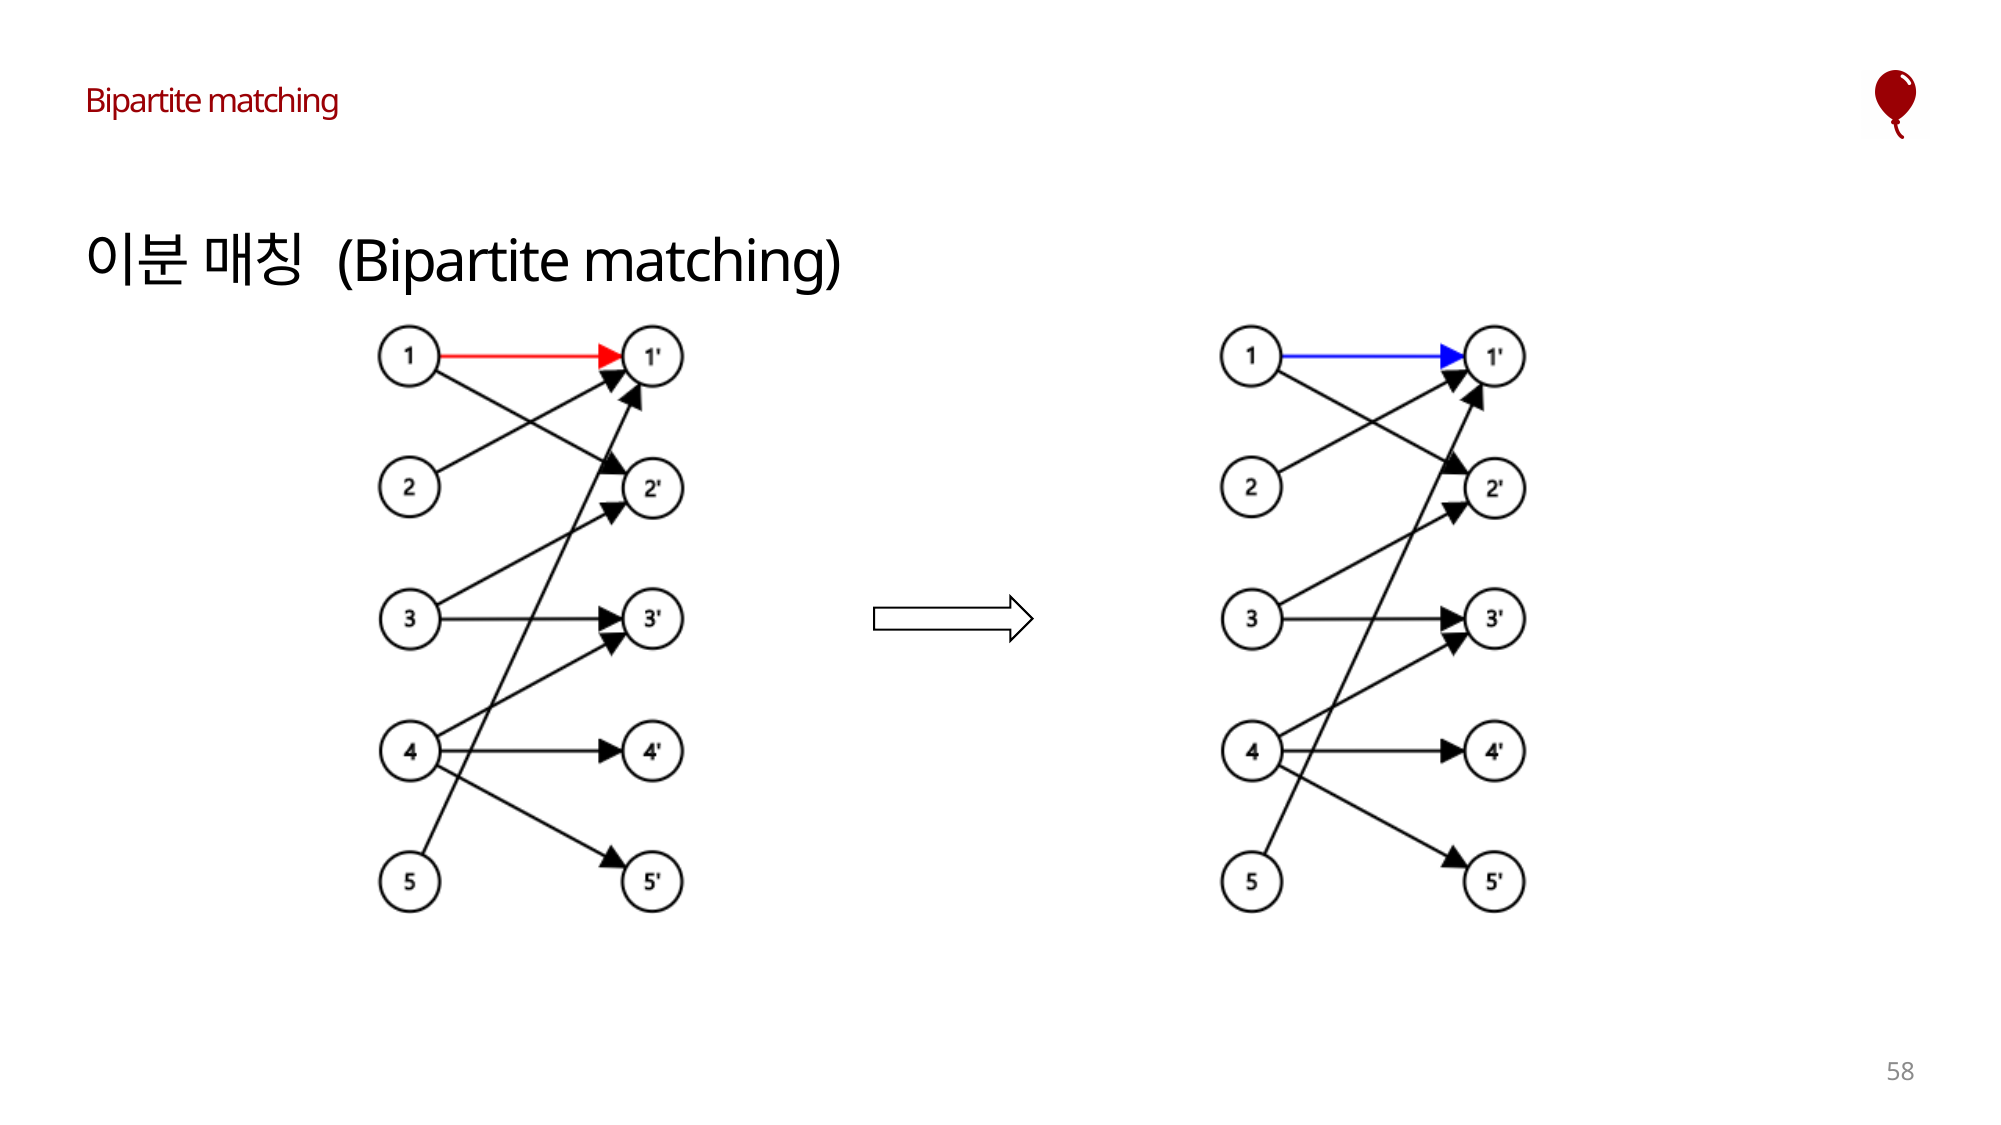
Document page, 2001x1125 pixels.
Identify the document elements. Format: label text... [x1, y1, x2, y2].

text_box [954, 594, 1034, 644]
list 이분 매칭 (Bipartite matching) [70, 224, 1930, 1014]
picture [1861, 70, 1930, 139]
picture [204, 323, 954, 914]
slide_number 58 [1479, 1042, 1930, 1103]
picture [1046, 323, 1796, 914]
title Bipartite matching [70, 66, 1796, 138]
